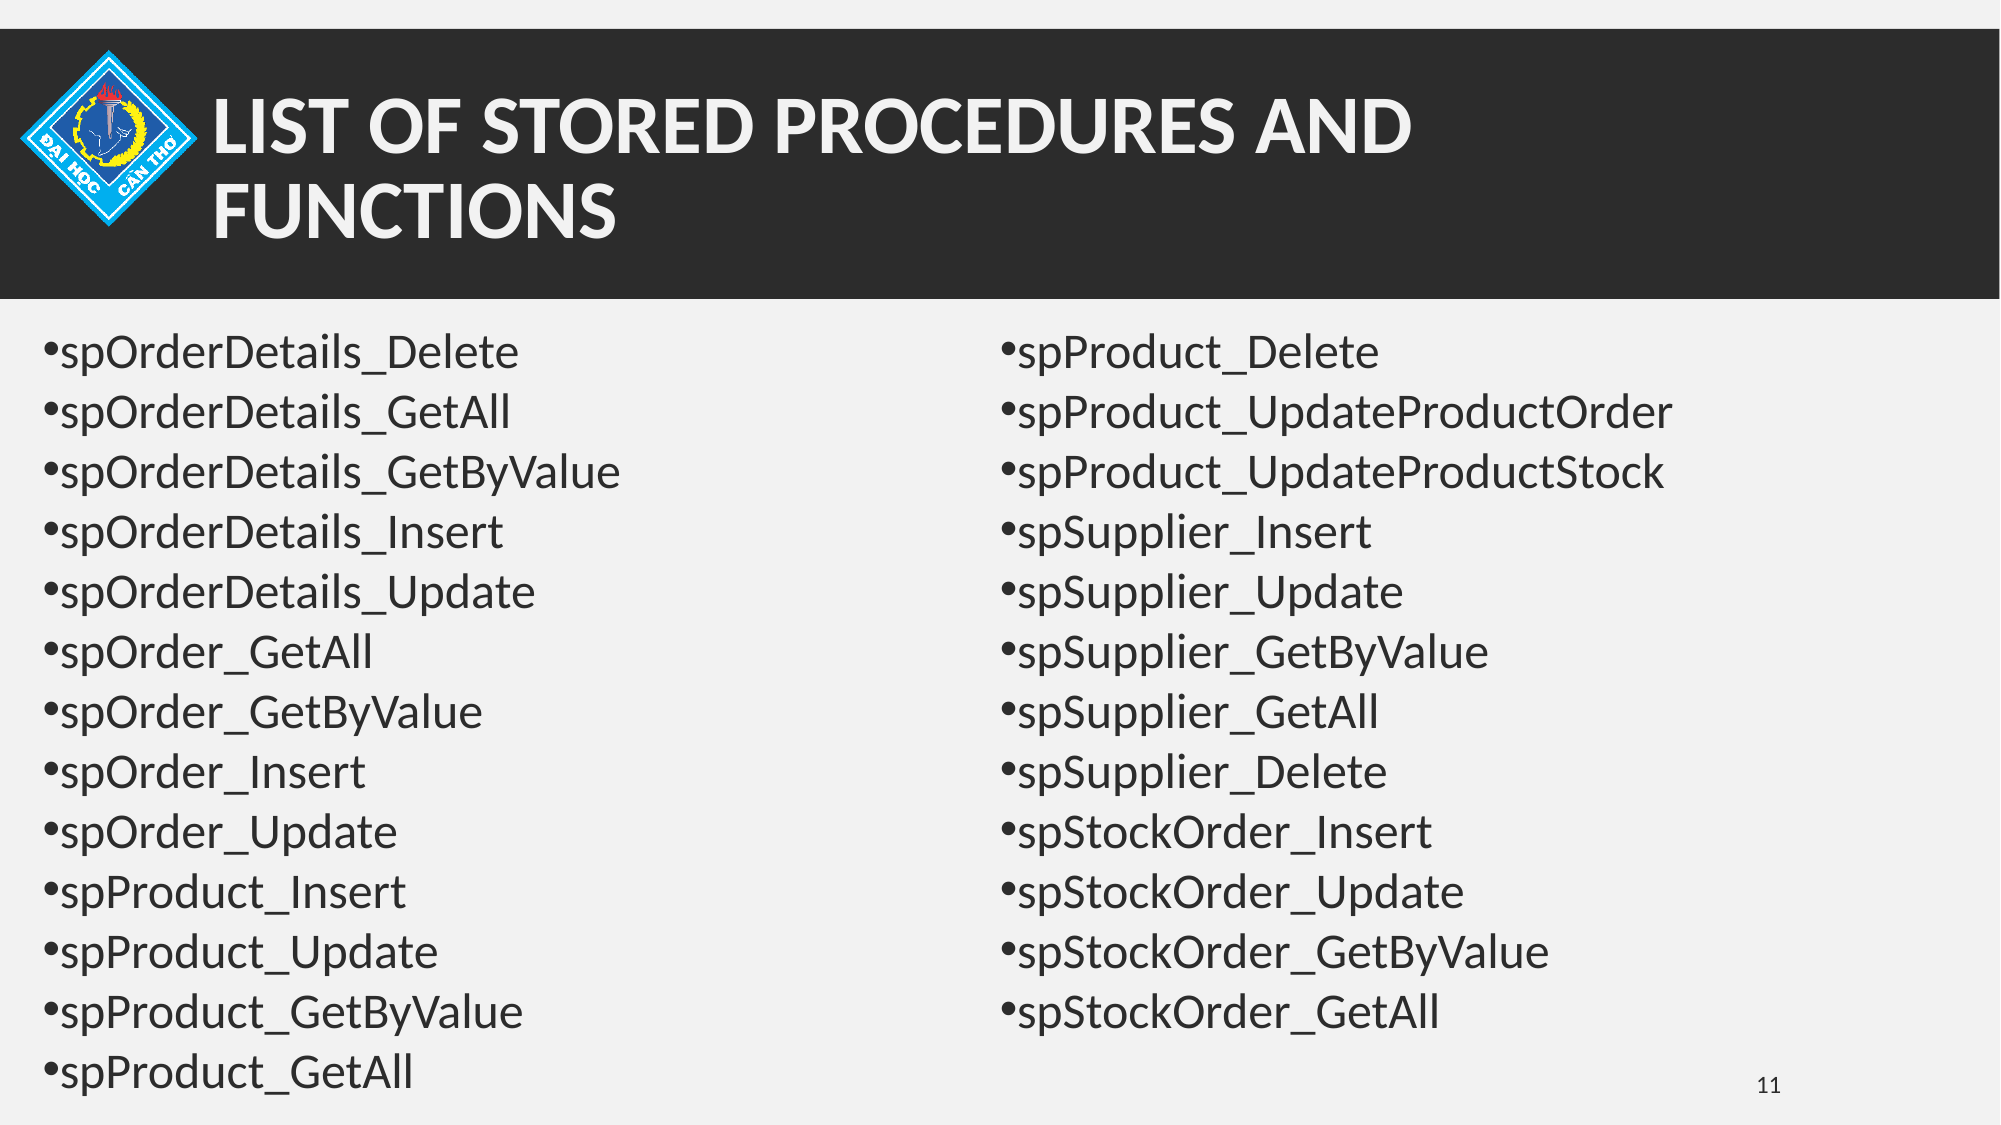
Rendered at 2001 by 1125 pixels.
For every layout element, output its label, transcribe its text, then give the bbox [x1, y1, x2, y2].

picture [61, 154, 67, 161]
title List of stored procedures and functions [197, 46, 1803, 295]
picture [129, 178, 138, 183]
picture [168, 139, 175, 146]
picture [69, 163, 76, 170]
text_box spOrderDetails_Delete spOrderDetails_GetAll spOrderDetails_GetByValue spOrderDetails_Insert spOrderDetails_Update spOrder_GetAll spOrder_GetByValue spOrder_Insert spOrder_Update spProduct_Insert spProduct_Update spProduct_GetByValue spProduct_GetAll spProduct_Delete spProduct_UpdateProductOrder spProduct_UpdateProductStock spSupplier_Insert spSupplier_Update spSupplier_GetByValue spSupplier_GetAll spSupplier_Delete spStockOrder_Insert spStockOrder_Update spStockOrder_GetByValue spStockOrder_GetAll [27, 310, 1972, 1125]
picture [42, 135, 49, 143]
picture [165, 142, 173, 149]
picture [119, 188, 127, 195]
picture [45, 138, 52, 146]
picture [51, 70, 167, 185]
picture [79, 173, 86, 180]
picture [55, 147, 60, 156]
picture [19, 140, 107, 227]
picture [136, 169, 147, 174]
picture [150, 157, 157, 164]
picture [111, 141, 197, 227]
picture [19, 49, 107, 137]
picture [89, 182, 96, 190]
picture [110, 49, 197, 135]
picture [83, 176, 89, 183]
picture [161, 147, 167, 154]
picture [156, 152, 162, 159]
picture [74, 168, 81, 175]
